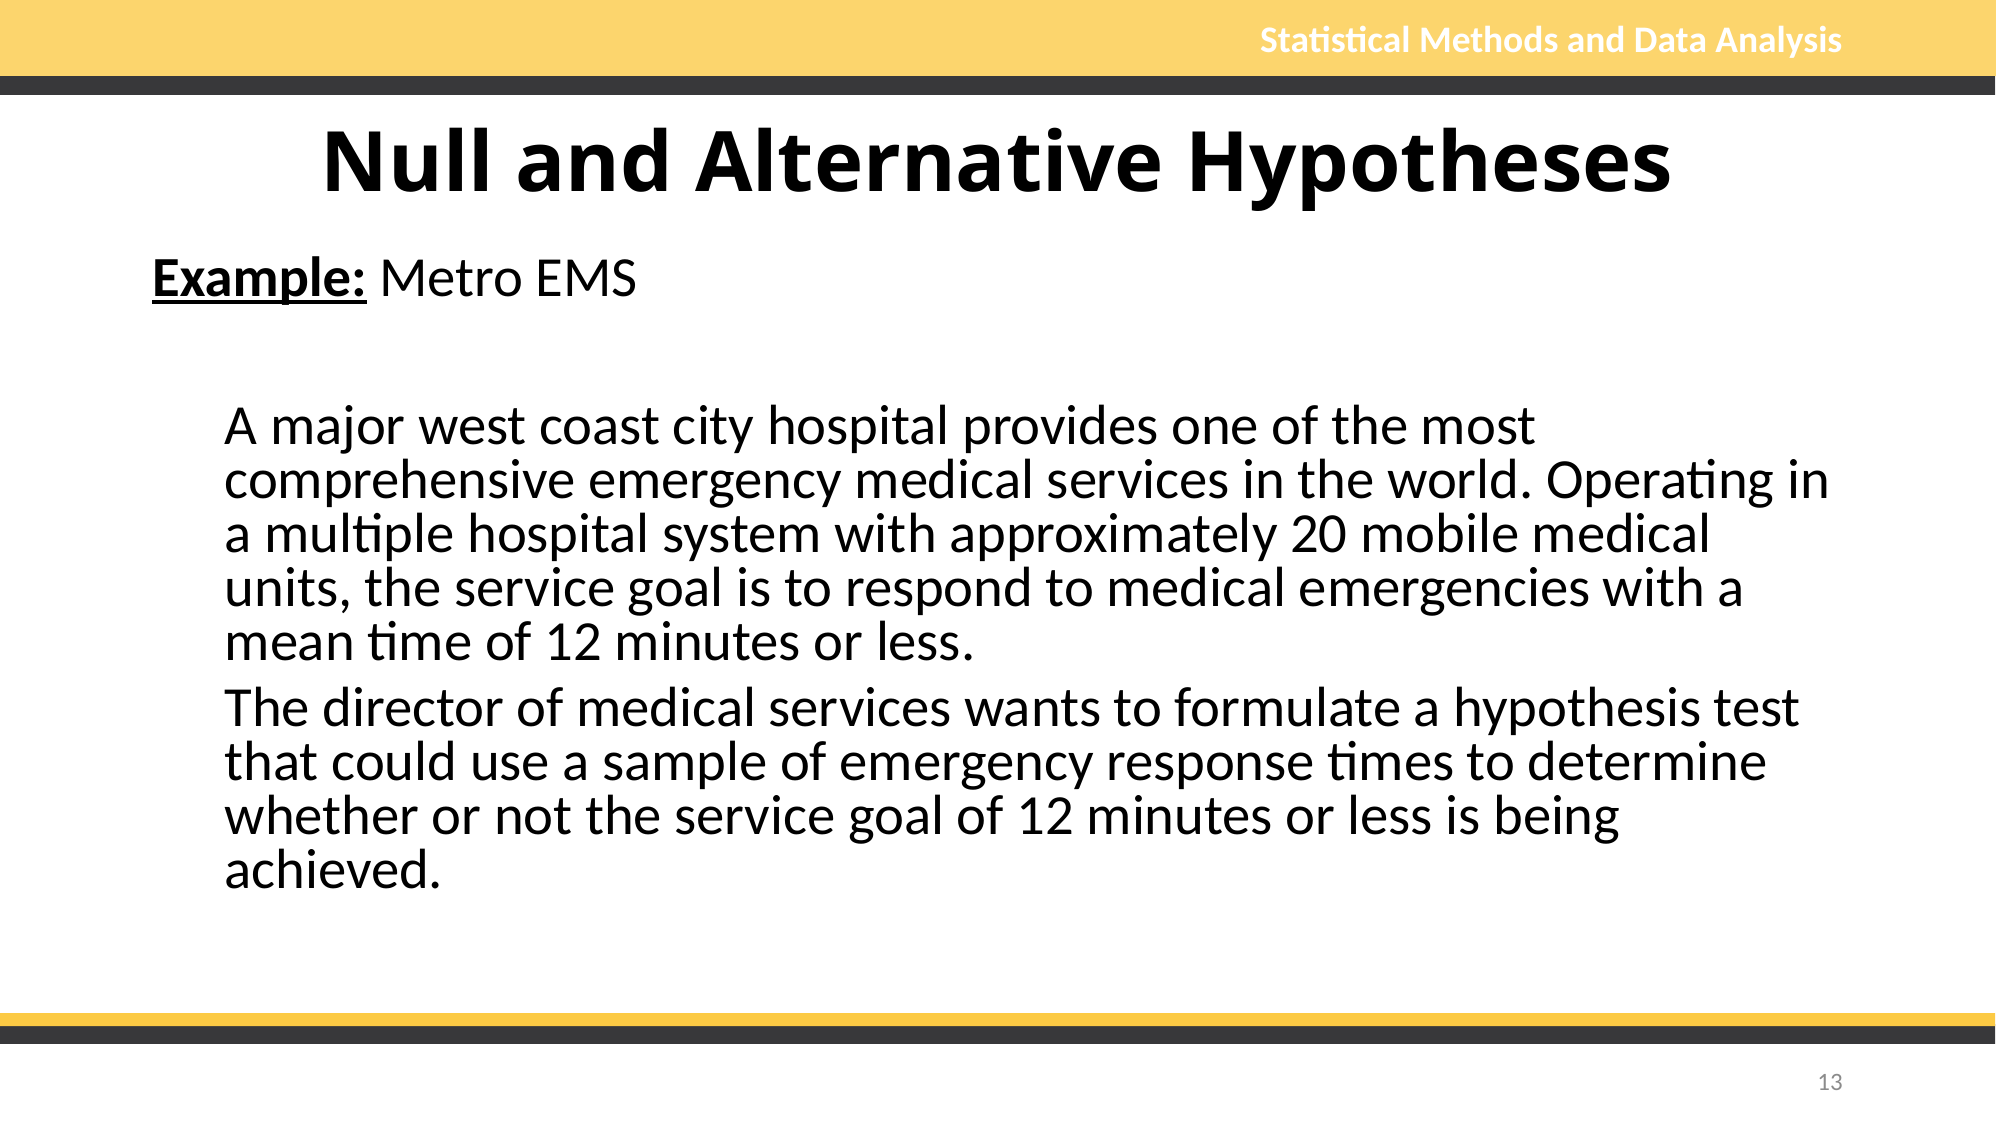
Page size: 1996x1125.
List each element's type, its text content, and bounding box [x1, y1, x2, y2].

list Example: Metro EMS A major west coast city hospital provides one of the most comprehensive emergency medical services in the world. Operating in a multiple hospital system with approximately 20 mobile medical units, the service goal is to respond to medical emergencies with a mean time of 12 minutes or less. The director of medical services wants to formulate a hypothesis test that could use a sample of emergency response times to determine whether or not the service goal of 12 minutes or less is being achieved. [137, 239, 1858, 990]
slide_number 13 [1755, 1057, 1858, 1103]
title Null and Alternative Hypotheses [137, 104, 1858, 225]
picture [0, 76, 1996, 95]
picture [0, 1027, 1996, 1044]
